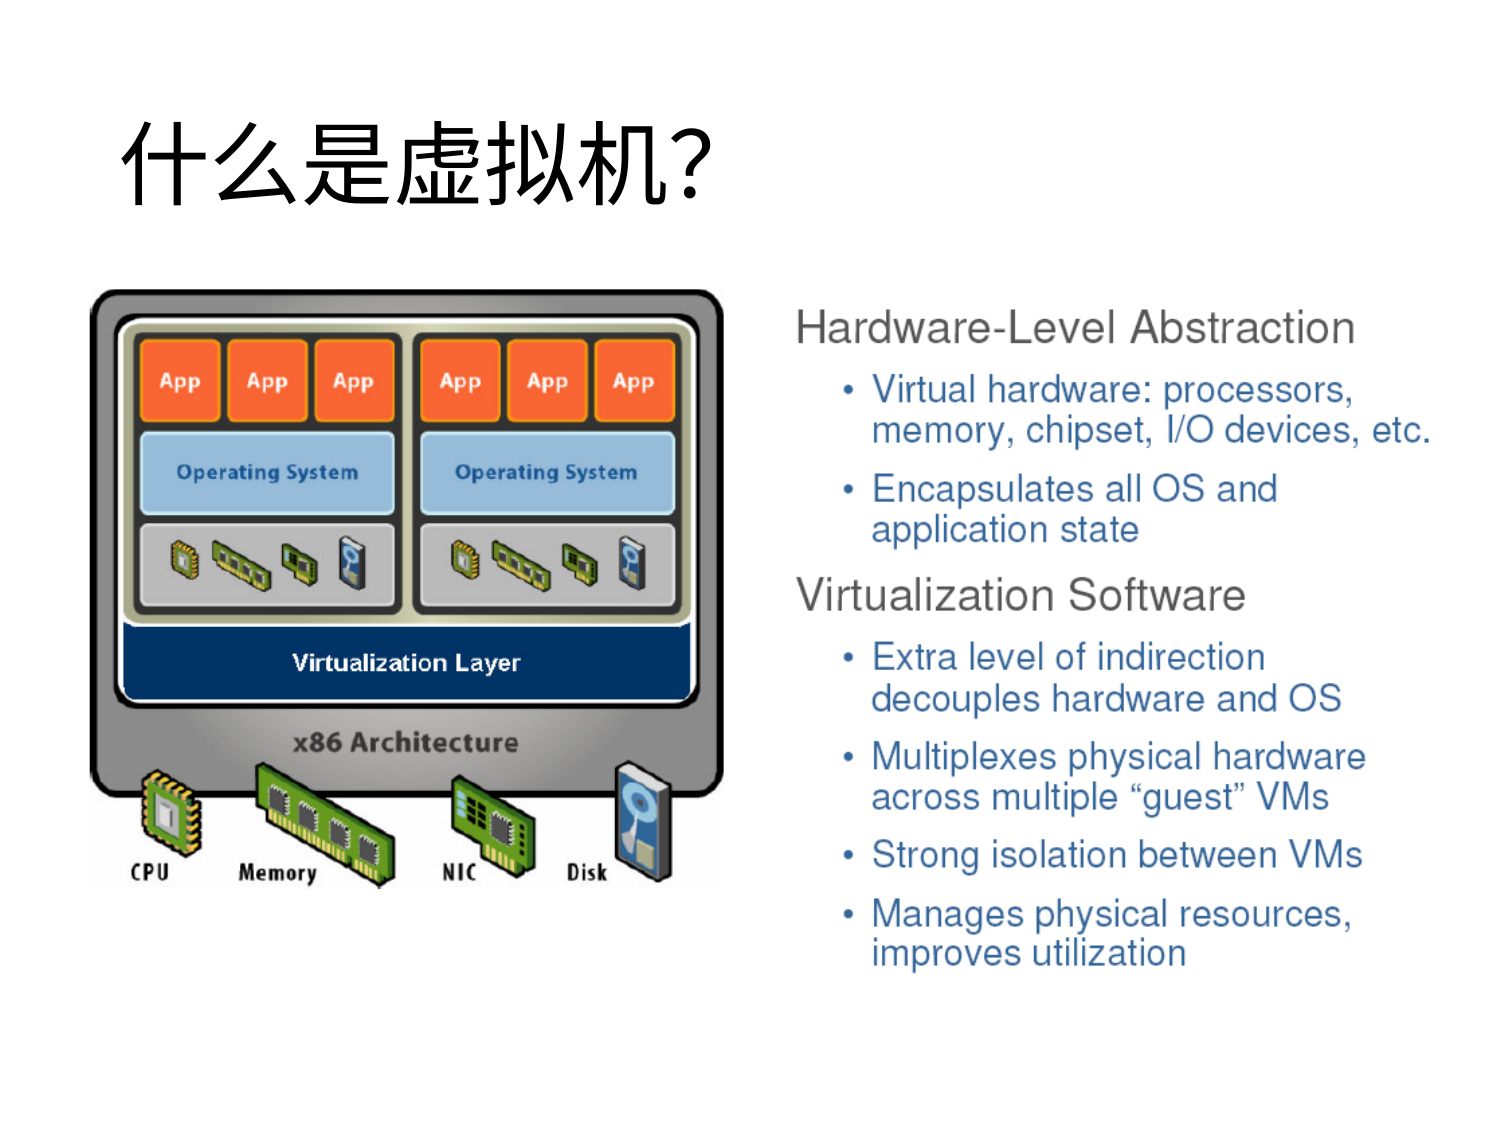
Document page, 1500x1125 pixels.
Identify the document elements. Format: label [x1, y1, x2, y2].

picture [0, 34, 1500, 1029]
